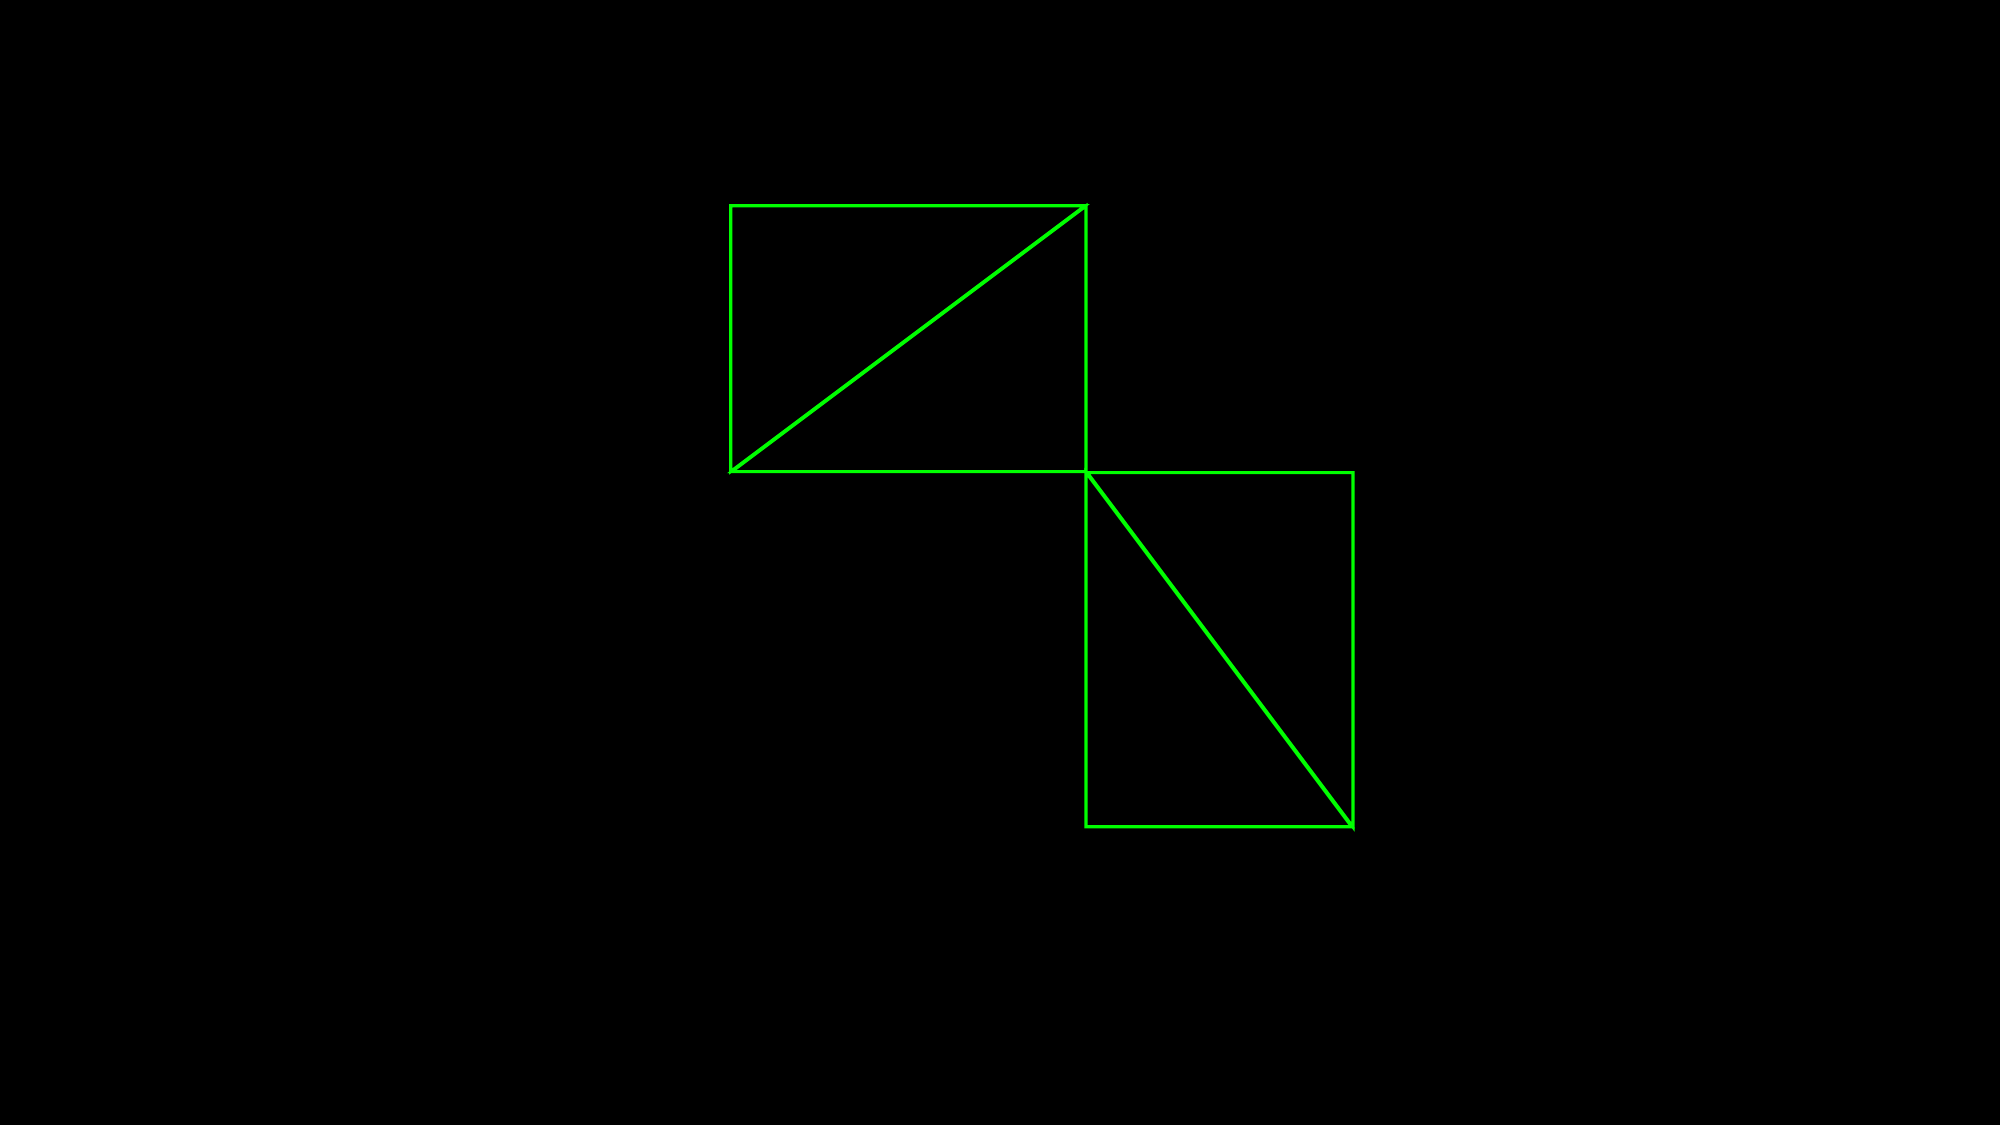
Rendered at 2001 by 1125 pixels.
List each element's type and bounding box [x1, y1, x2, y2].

text_box [729, 204, 1090, 475]
text_box [1084, 471, 1355, 832]
text_box [1084, 473, 1351, 829]
text_box [732, 207, 1088, 474]
